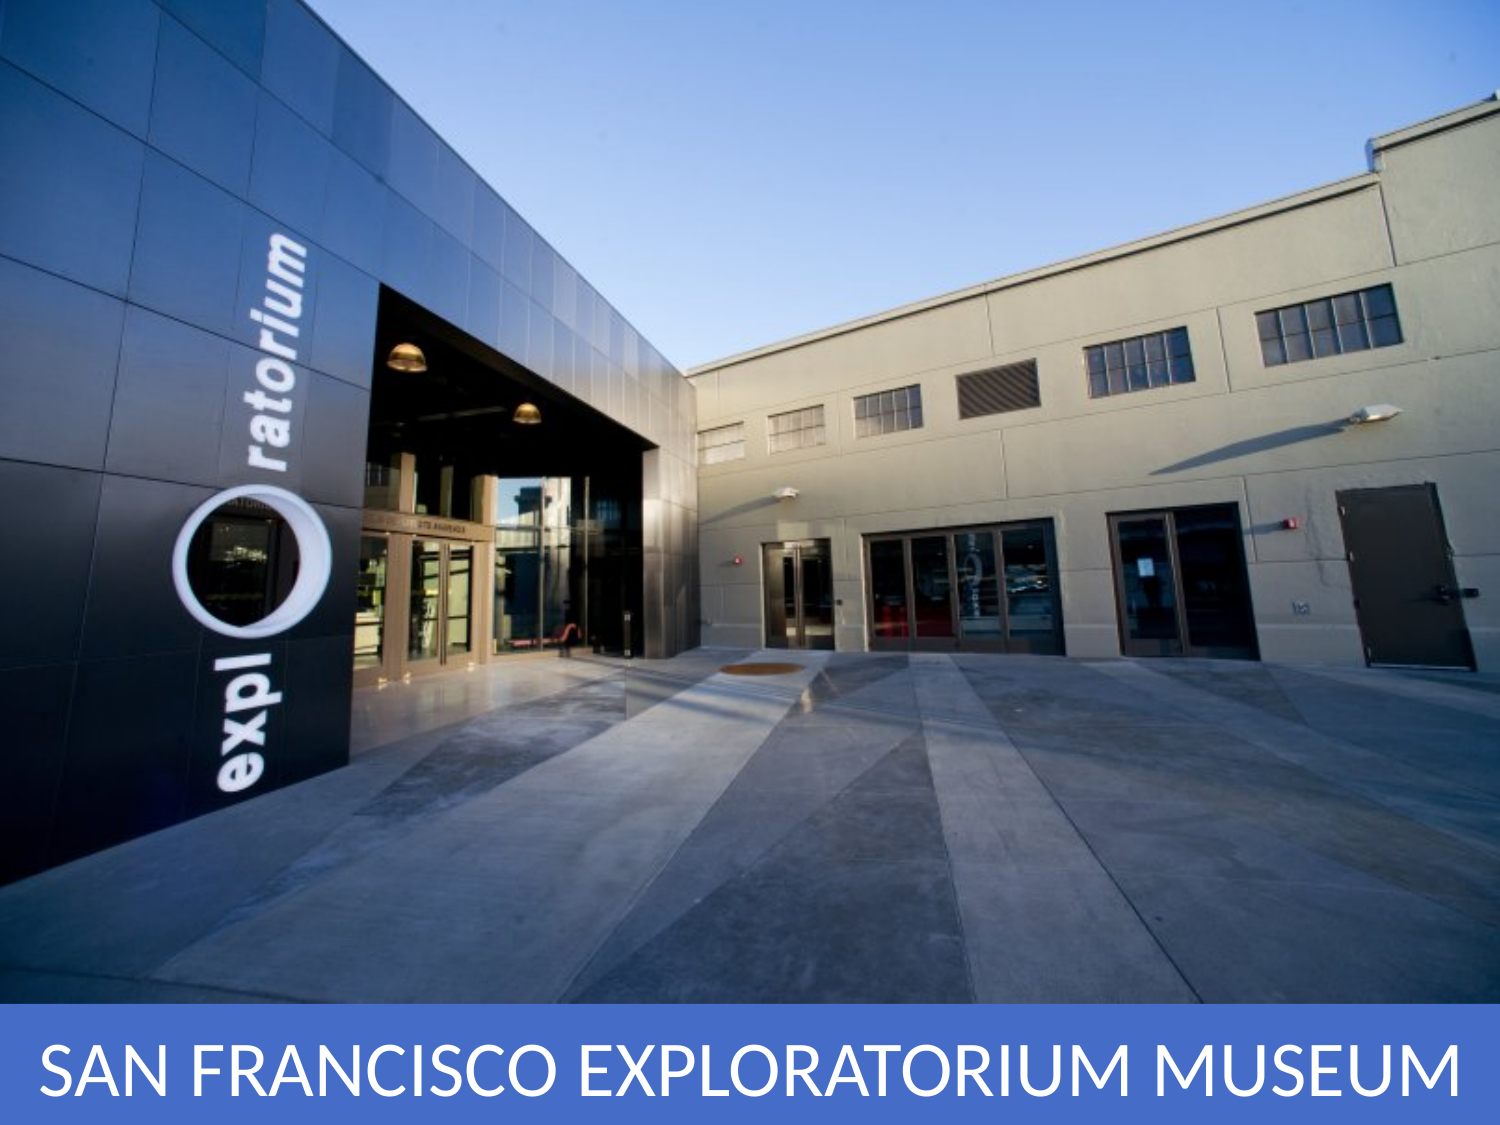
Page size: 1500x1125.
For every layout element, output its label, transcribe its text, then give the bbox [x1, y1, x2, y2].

picture [0, 0, 1500, 1005]
text_box SAN FRANCISCO EXPLORATORIUM MUSEUM [0, 1012, 1500, 1125]
